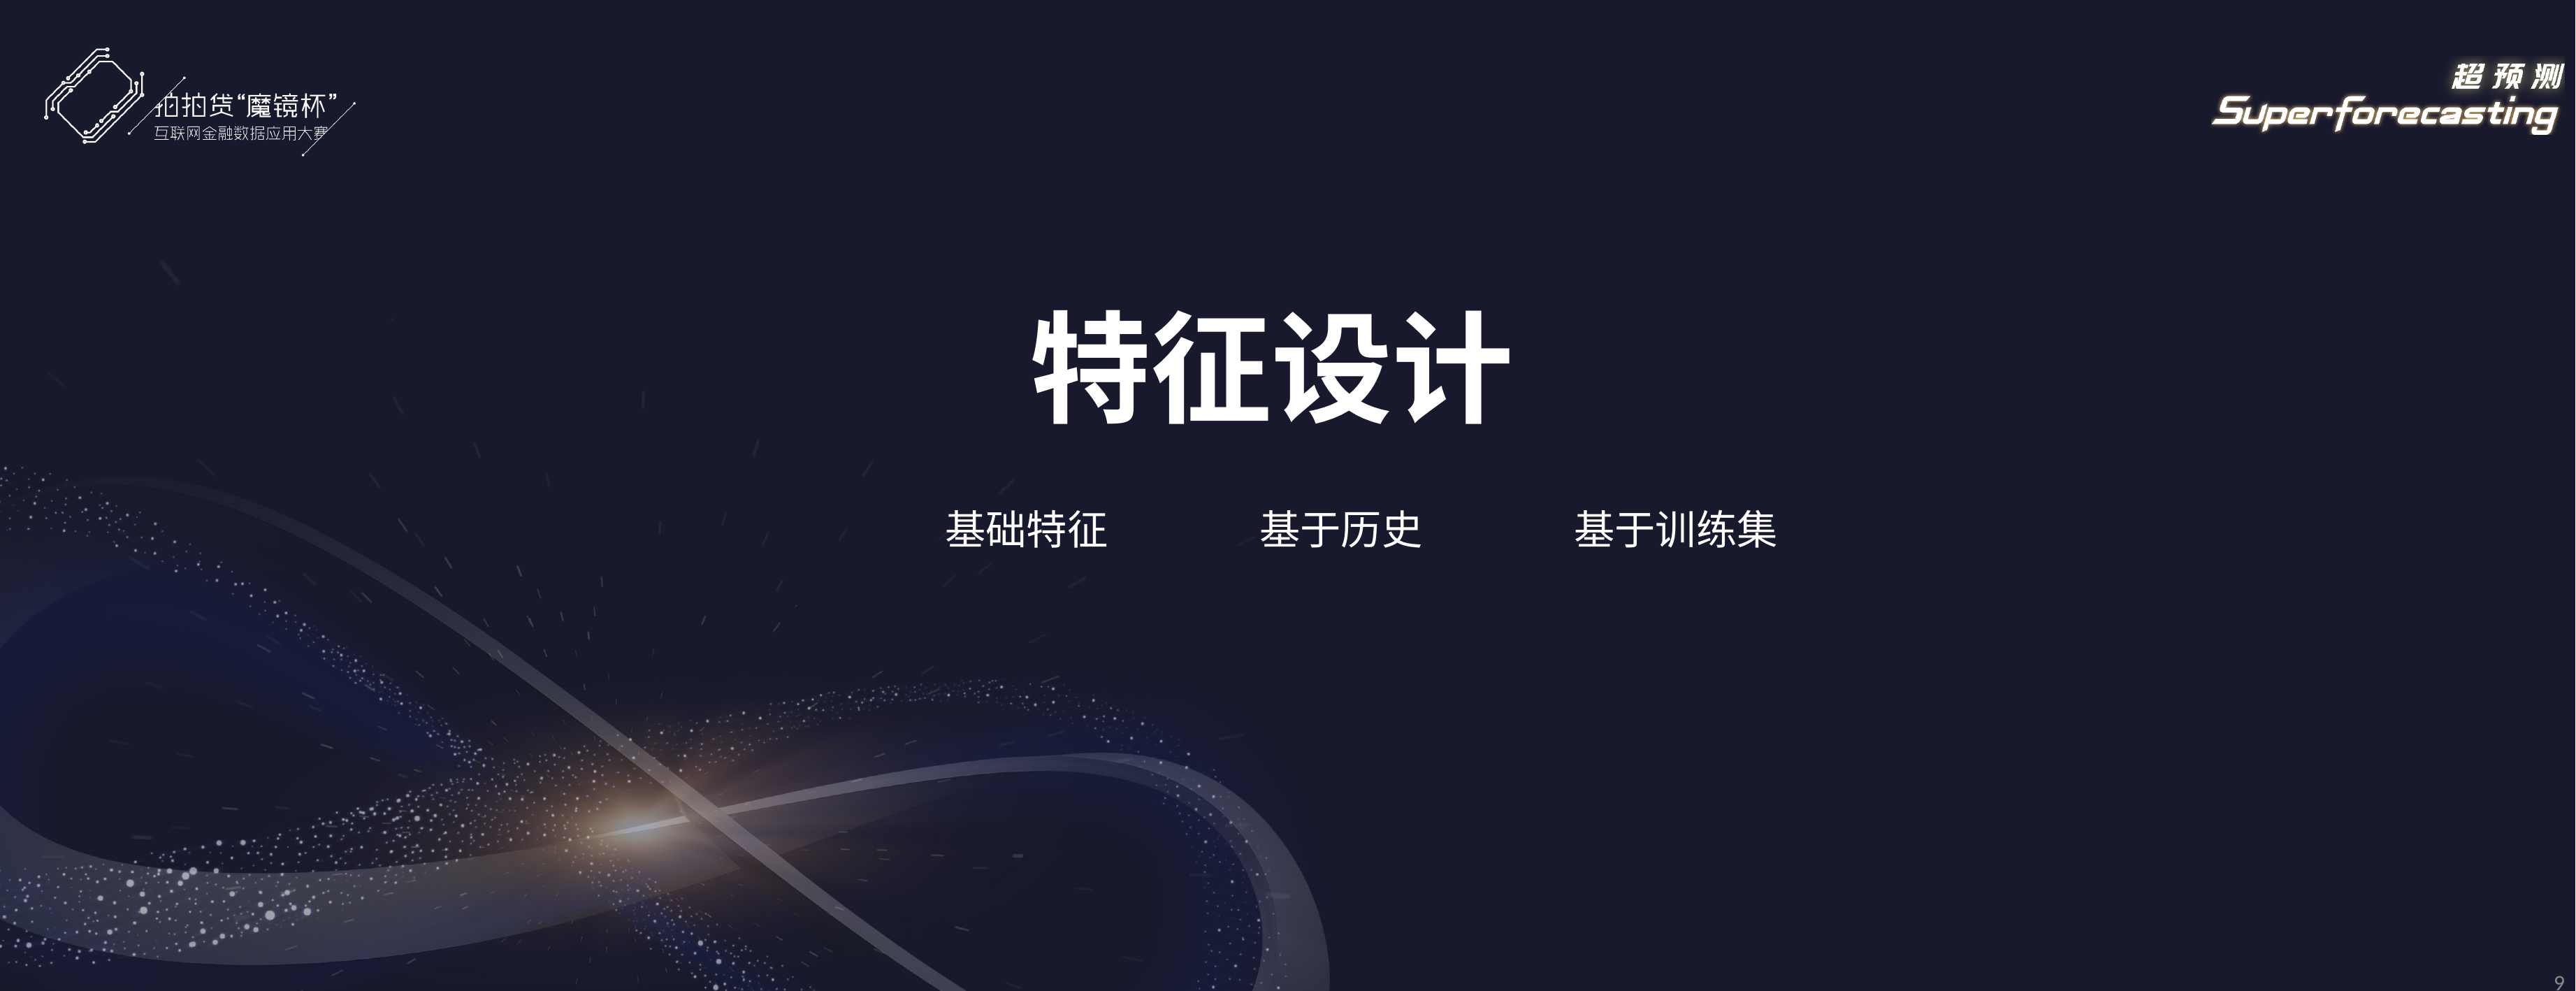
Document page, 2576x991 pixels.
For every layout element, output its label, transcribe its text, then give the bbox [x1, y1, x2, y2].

text_box 特征设计 [674, 284, 1870, 445]
slide_number 9 [2501, 953, 2576, 991]
picture [0, 0, 2575, 991]
text_box 基础特征 基于历史 基于训练集 [800, 496, 1929, 560]
